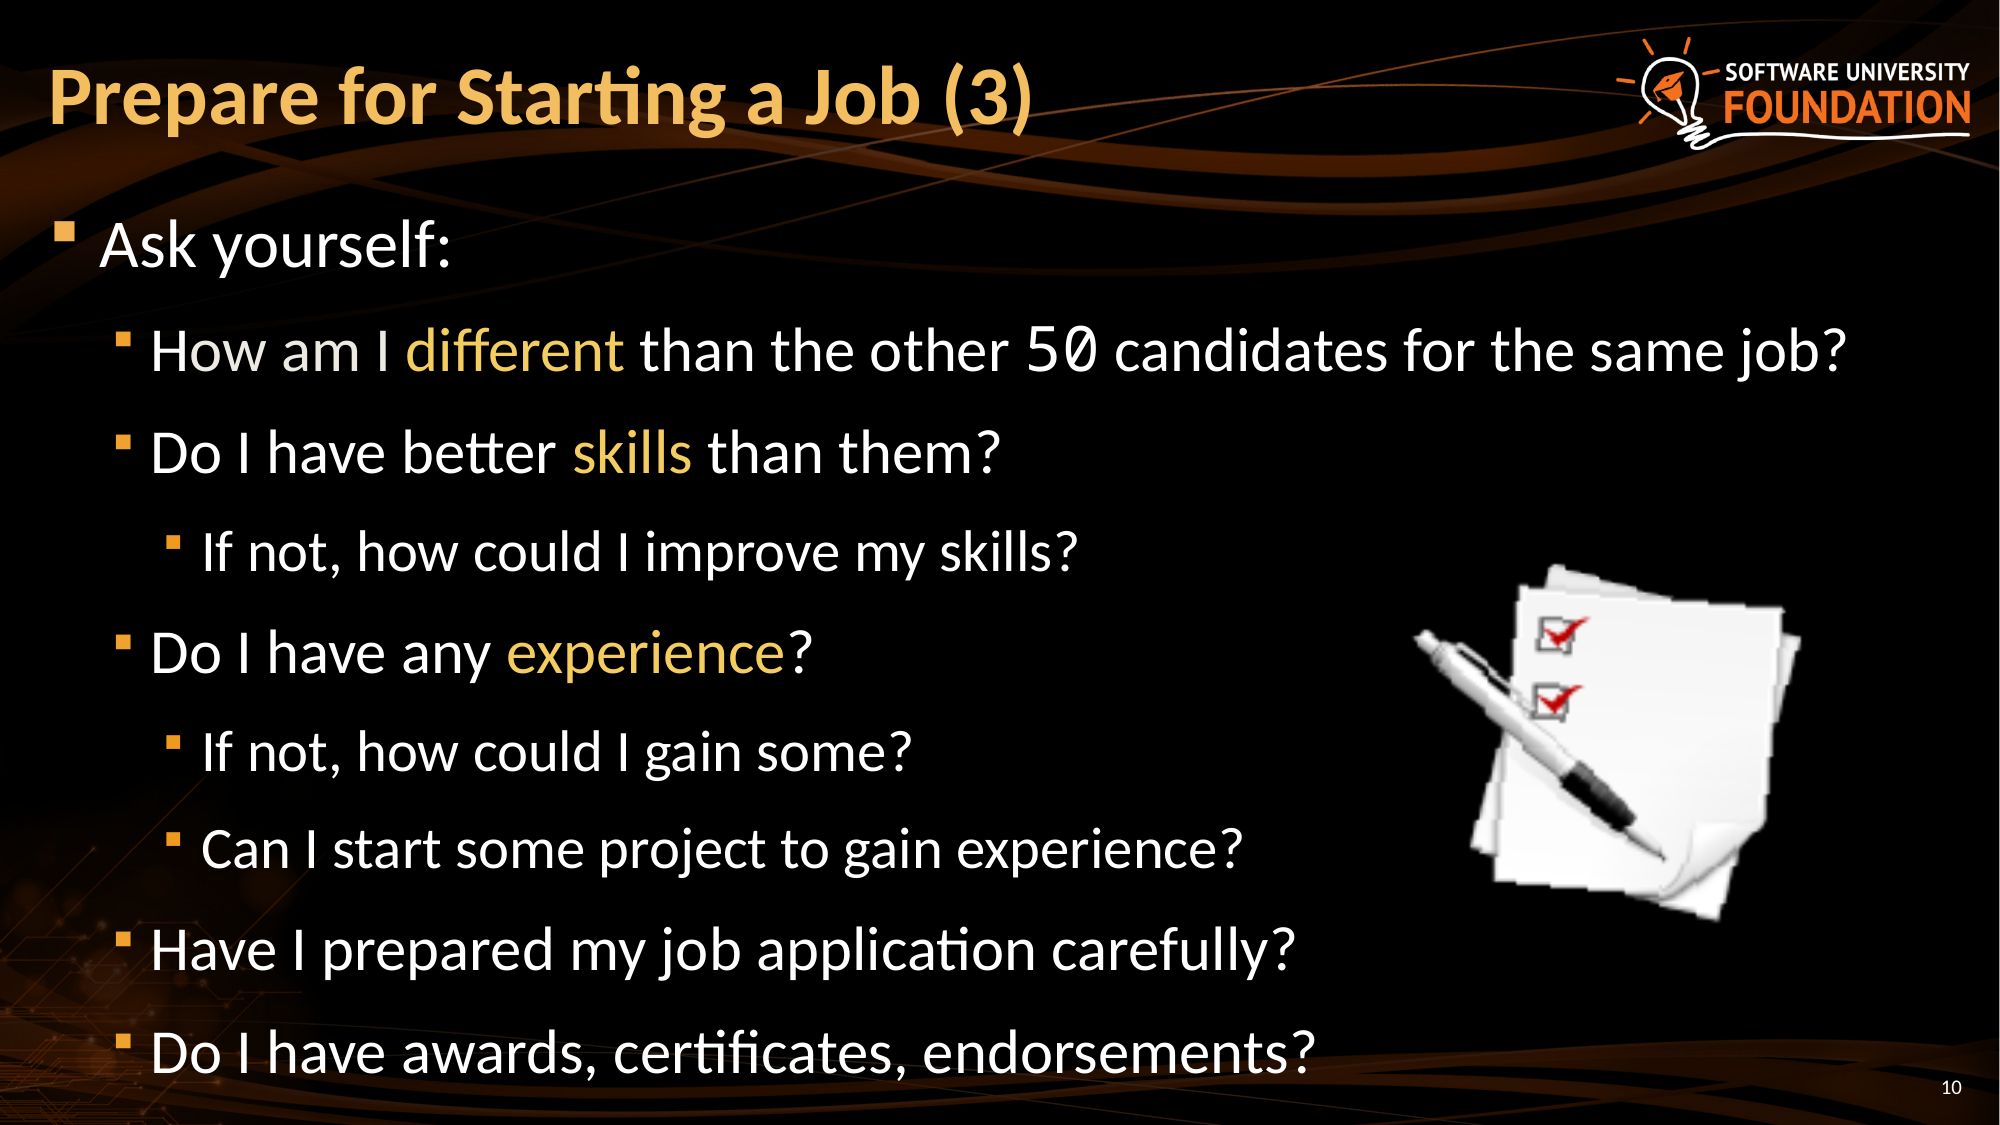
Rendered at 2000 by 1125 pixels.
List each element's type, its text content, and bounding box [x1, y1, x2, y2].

title Prepare for Starting a Job (3) [30, 6, 1602, 189]
list Ask yourself: How am I different than the other 50 candidates for the same job? Do I have better skills than them? If not, how could I improve my skills? Do I have any experience? If not, how could I gain some? Can I start some project to gain experience? Have I prepared my job application carefully? Do I have awards, certificates, endorsements? [31, 188, 1968, 1103]
picture [0, 0, 2000, 1125]
